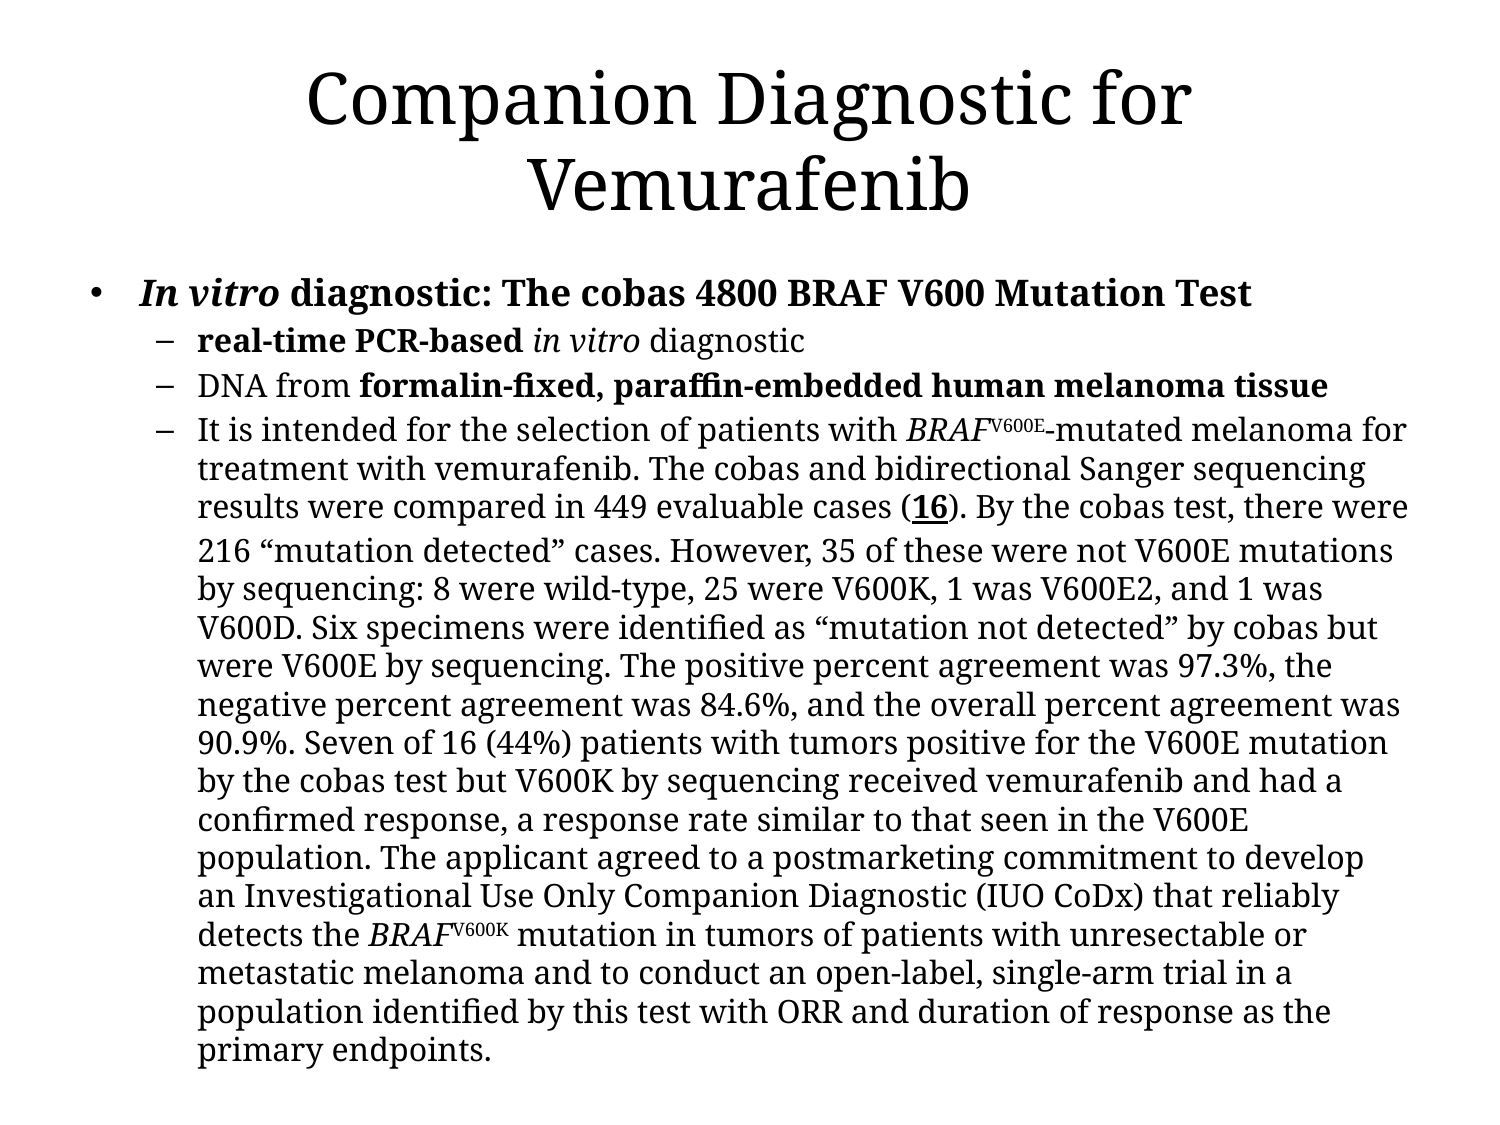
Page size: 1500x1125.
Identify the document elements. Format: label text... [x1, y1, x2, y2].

title Companion Diagnostic for Vemurafenib [75, 45, 1425, 233]
list In vitro diagnostic: The cobas 4800 BRAF V600 Mutation Test real-time PCR-based in vitro diagnostic DNA from formalin-fixed, paraffin-embedded human melanoma tissue It is intended for the selection of patients with BRAFV600E-mutated melanoma for treatment with vemurafenib. The cobas and bidirectional Sanger sequencing results were compared in 449 evaluable cases (16). By the cobas test, there were 216 “mutation detected” cases. However, 35 of these were not V600E mutations by sequencing: 8 were wild-type, 25 were V600K, 1 was V600E2, and 1 was V600D. Six specimens were identified as “mutation not detected” by cobas but were V600E by sequencing. The positive percent agreement was 97.3%, the negative percent agreement was 84.6%, and the overall percent agreement was 90.9%. Seven of 16 (44%) patients with tumors positive for the V600E mutation by the cobas test but V600K by sequencing received vemurafenib and had a confirmed response, a response rate similar to that seen in the V600E population. The applicant agreed to a postmarketing commitment to develop an Investigational Use Only Companion Diagnostic (IUO CoDx) that reliably detects the BRAFV600K mutation in tumors of patients with unresectable or metastatic melanoma and to conduct an open-label, single-arm trial in a population identified by this test with ORR and duration of response as the primary endpoints. [75, 262, 1425, 1100]
